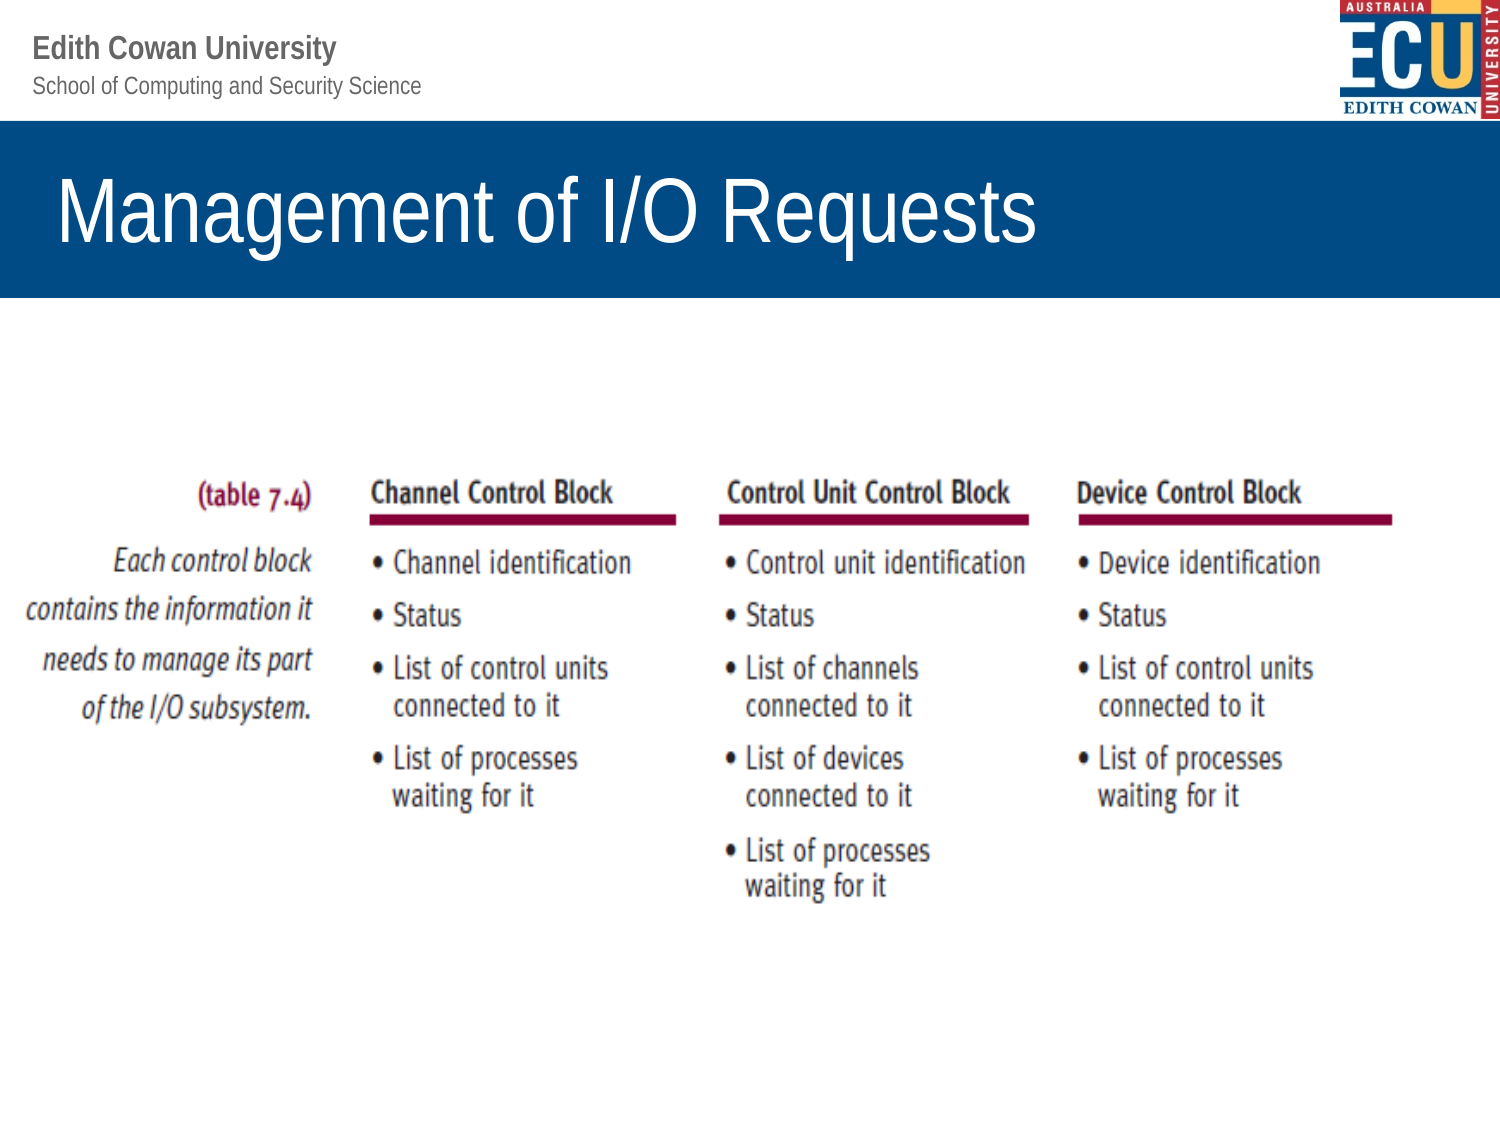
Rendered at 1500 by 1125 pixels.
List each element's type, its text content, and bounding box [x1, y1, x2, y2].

picture [1340, 0, 1500, 119]
picture [12, 449, 1408, 917]
title Management of I/O Requests [40, 123, 1460, 289]
